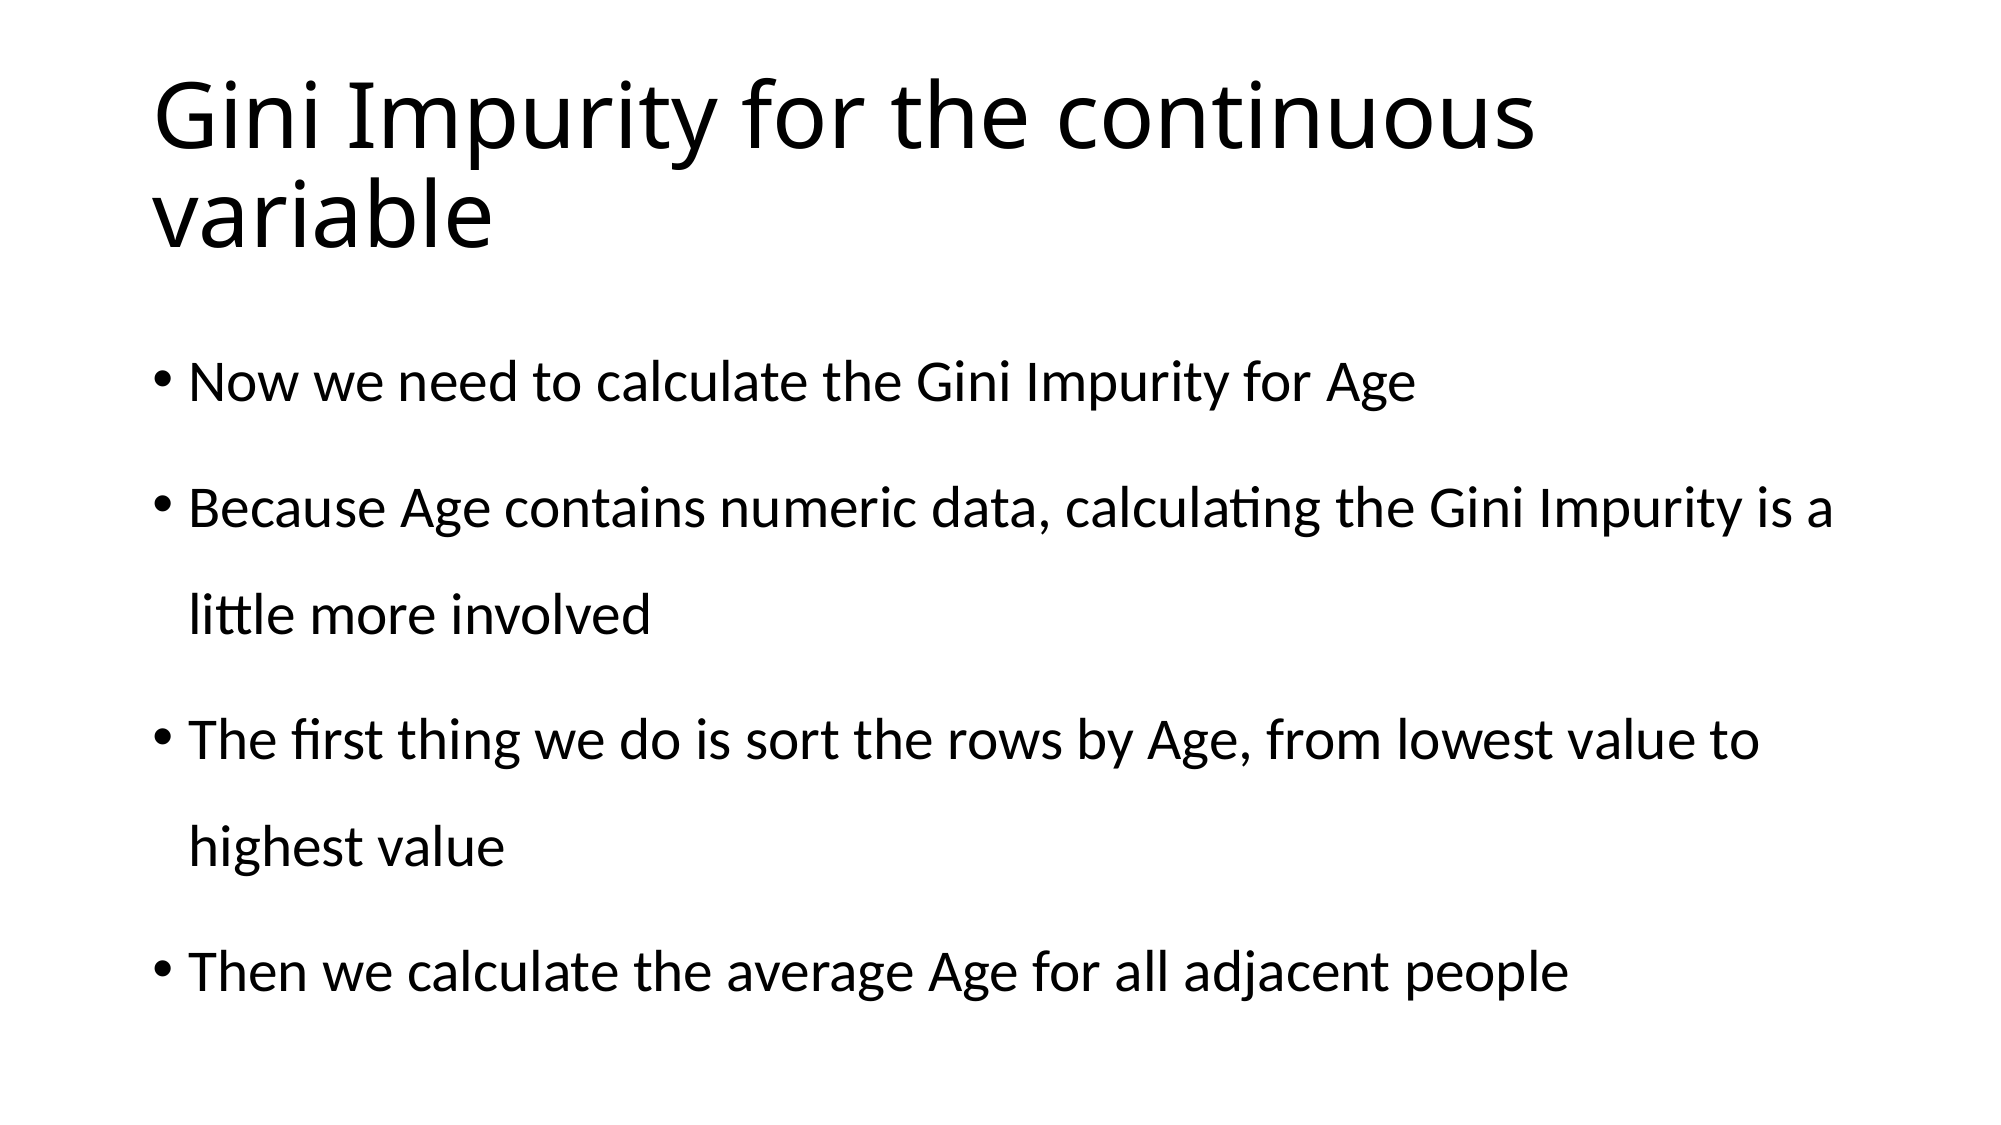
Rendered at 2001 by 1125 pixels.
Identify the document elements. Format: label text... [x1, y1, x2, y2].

title Gini Impurity for the continuous variable [137, 59, 1863, 278]
list Now we need to calculate the Gini Impurity for Age Because Age contains numeric data, calculating the Gini Impurity is a little more involved The first thing we do is sort the rows by Age, from lowest value to highest value Then we calculate the average Age for all adjacent people [137, 299, 1863, 1014]
